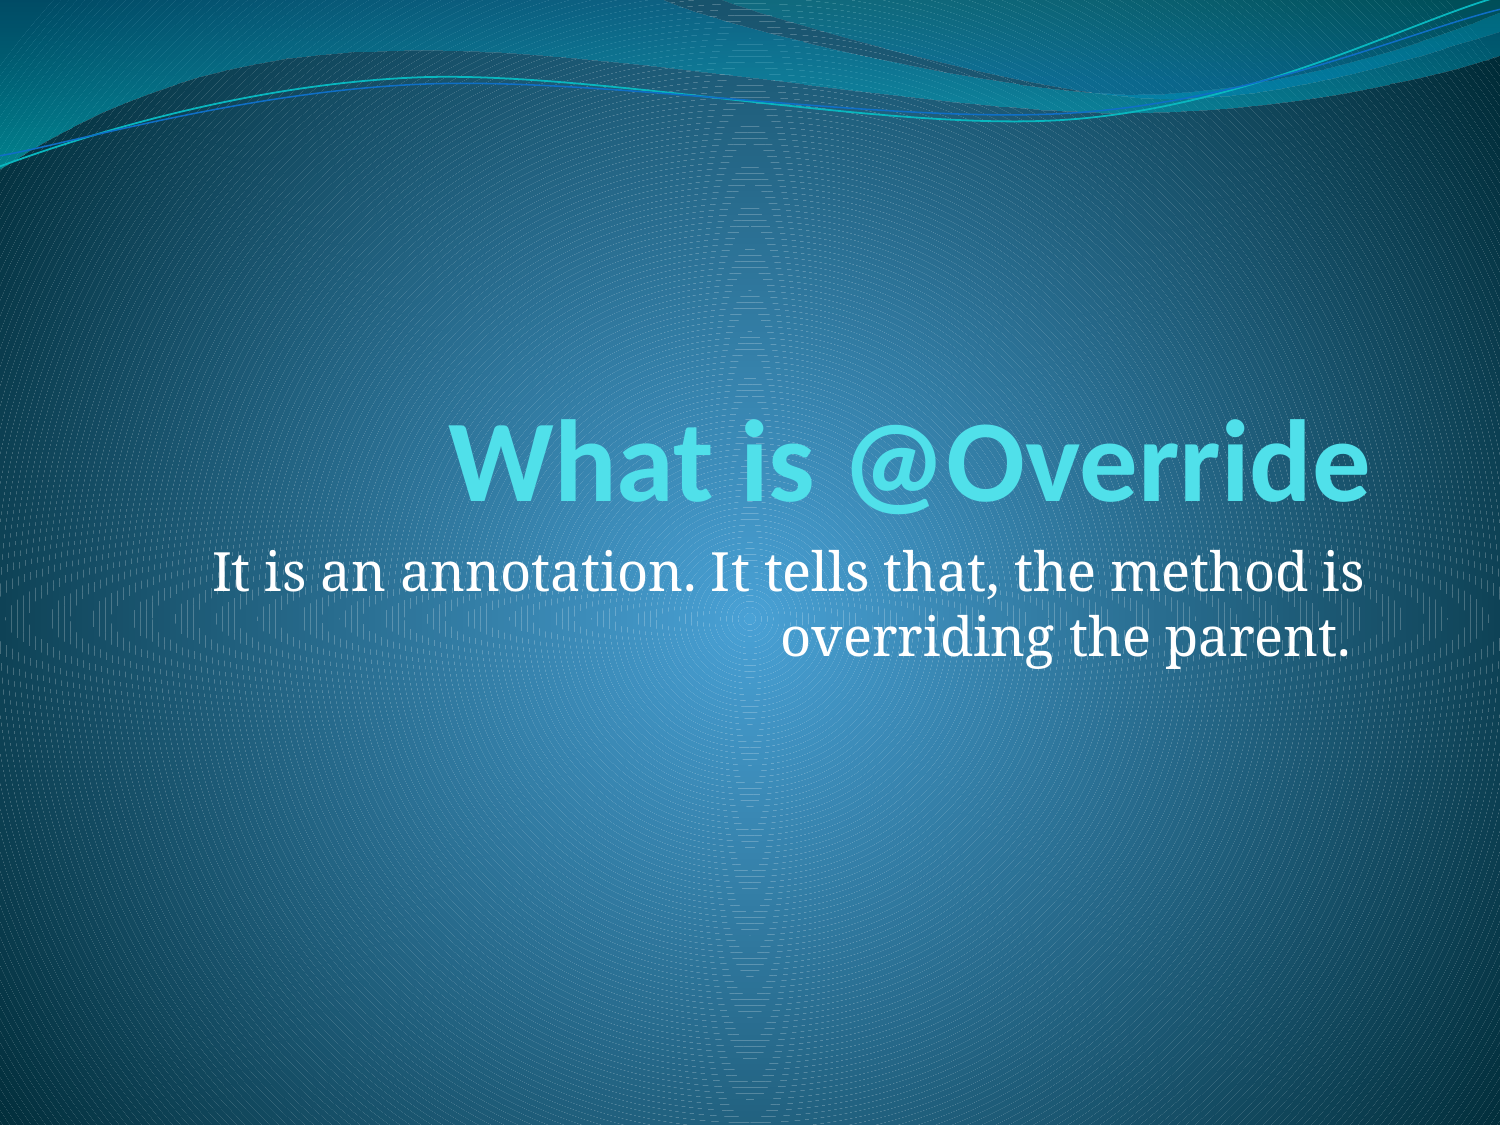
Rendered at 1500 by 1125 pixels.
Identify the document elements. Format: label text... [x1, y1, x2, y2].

title What is @Override [87, 224, 1376, 525]
subtitle It is an annotation. It tells that, the method is overriding the parent. [87, 529, 1376, 818]
